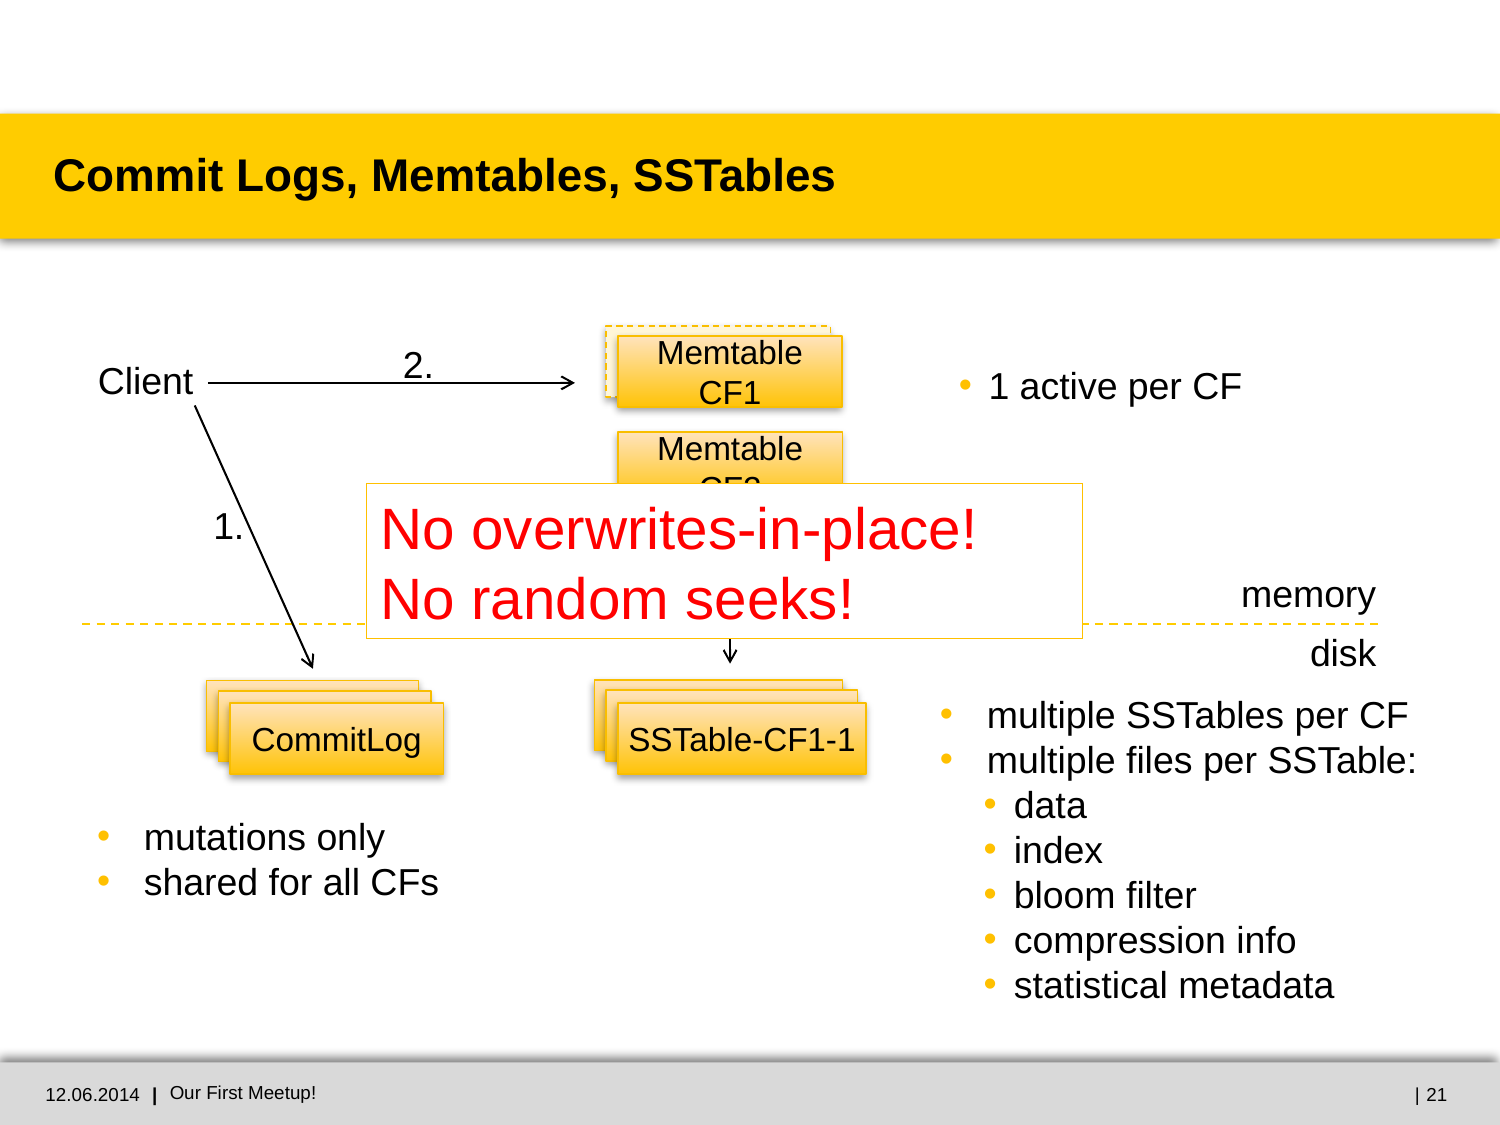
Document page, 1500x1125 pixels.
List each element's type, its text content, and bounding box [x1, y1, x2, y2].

text_box [594, 679, 843, 751]
text_box No overwrites-in-place! No random seeks! [735, 633, 1083, 639]
text_box No overwrites-in-place! No random seeks! [366, 483, 1083, 623]
text_box 2. [388, 333, 450, 382]
title Commit Logs, Memtables, SSTables [53, 113, 1450, 238]
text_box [194, 405, 314, 670]
text_box disk [1295, 621, 1392, 682]
text_box 1 active per CF [944, 354, 1258, 415]
text_box Memtable CF2 [617, 431, 843, 483]
text_box CommitLog [229, 702, 444, 775]
text_box multiple SSTables per CF multiple files per SSTable: data index bloom filter compression info statistical metadata [939, 683, 1455, 1013]
text_box [206, 680, 419, 752]
text_box SSTable-CF1-1 [617, 702, 867, 775]
text_box Client [83, 349, 209, 410]
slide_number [4, 1062, 140, 1125]
text_box No overwrites-in-place! No random seeks! [366, 633, 725, 639]
text_box [605, 689, 858, 762]
text_box [218, 690, 432, 762]
text_box mutations only shared for all CFs [82, 805, 543, 911]
text_box memory [1226, 562, 1392, 623]
text_box [605, 325, 831, 398]
text_box Memtable CF1 [617, 335, 843, 408]
